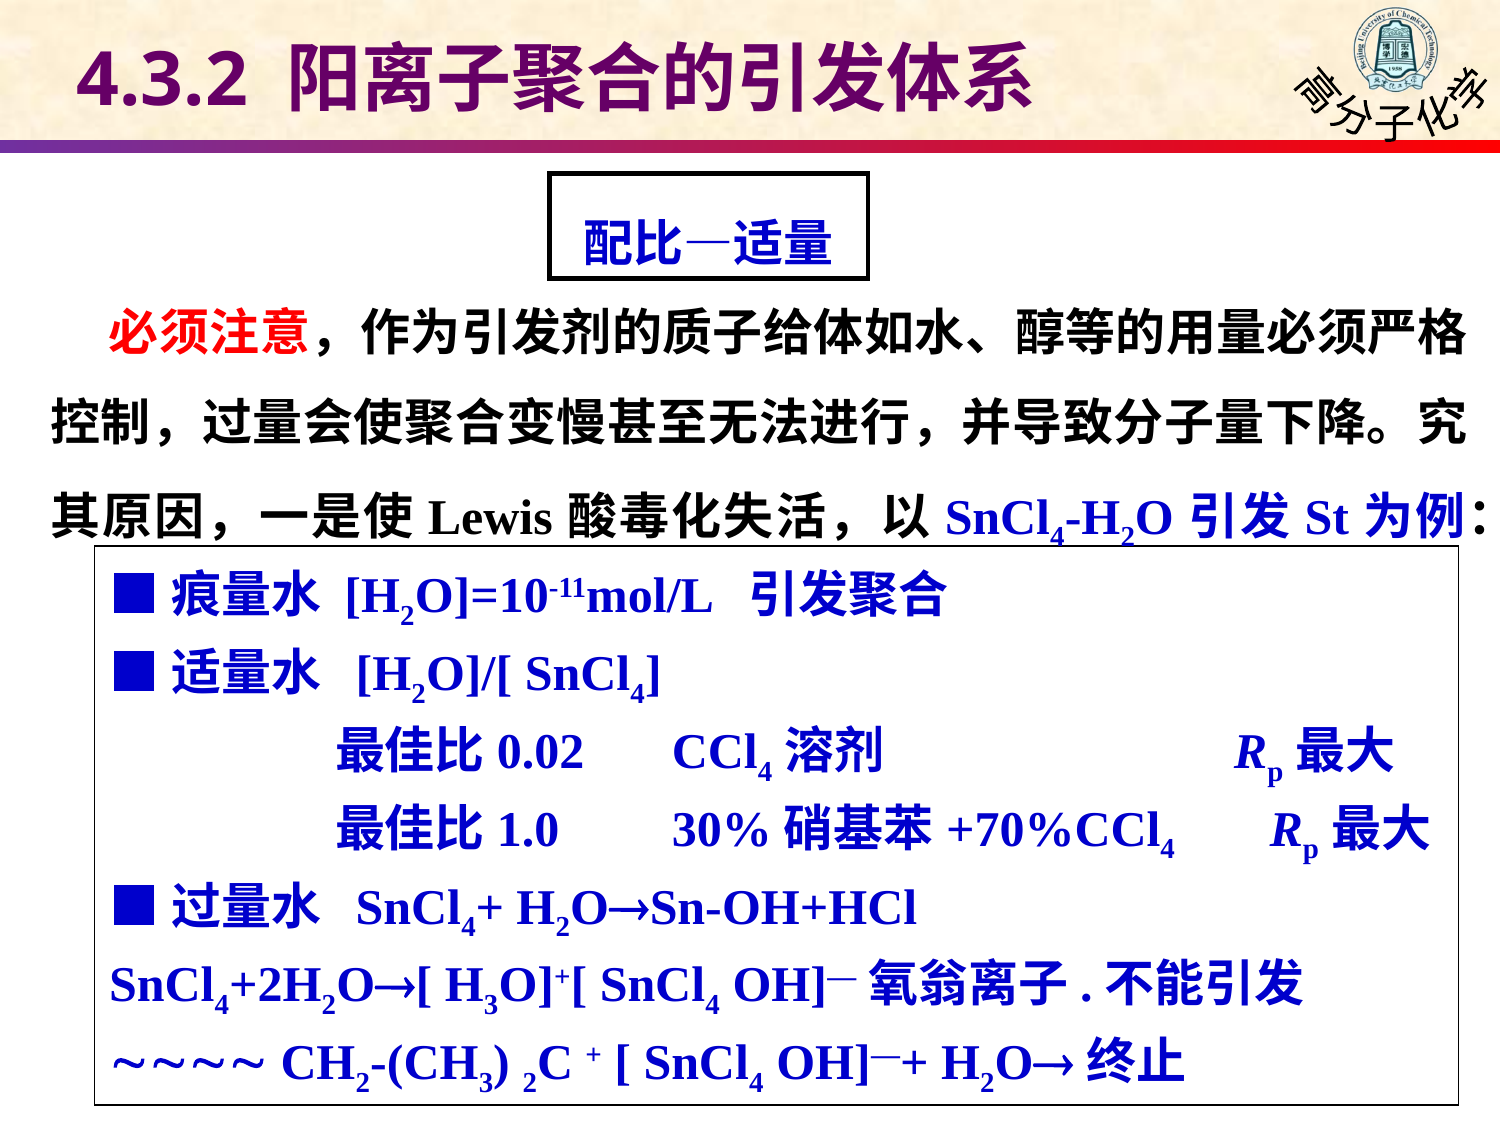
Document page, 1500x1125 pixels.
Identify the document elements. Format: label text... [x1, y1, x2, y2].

text_box 配比—适量 [549, 173, 869, 279]
text_box 4.3.2 阳离子聚合的引发体系 [61, 22, 1051, 128]
text_box [0, 140, 1500, 153]
text_box [1396, 0, 1500, 140]
text_box 必须注意，作为引发剂的质子给体如水、醇等的用量必须严格控制，过量会使聚合变慢甚至无法进行，并导致分子量下降。究其原因，一是使Lewis酸毒化失活，以SnCl4-H2O引发St为例： [35, 262, 1483, 650]
text_box ■痕量水 [H2O]=10-11mol/L 引发聚合 ■适量水 [H2O]/[ SnCl4] 最佳比0.02 CCl4溶剂 Rp最大 最佳比1.0 30%硝基苯+70%CCl4 Rp最大 ■过量水 SnCl4+ H2OSn-OH+HCl SnCl4+2H2O[ H3O]+[ SnCl4 OH]—氧翁离子.不能引发  CH2-(CH3) 2C + [ SnCl4 OH]—+ H2O终止 [94, 650, 1459, 1106]
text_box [1300, 0, 1489, 125]
text_box [0, 0, 1392, 140]
